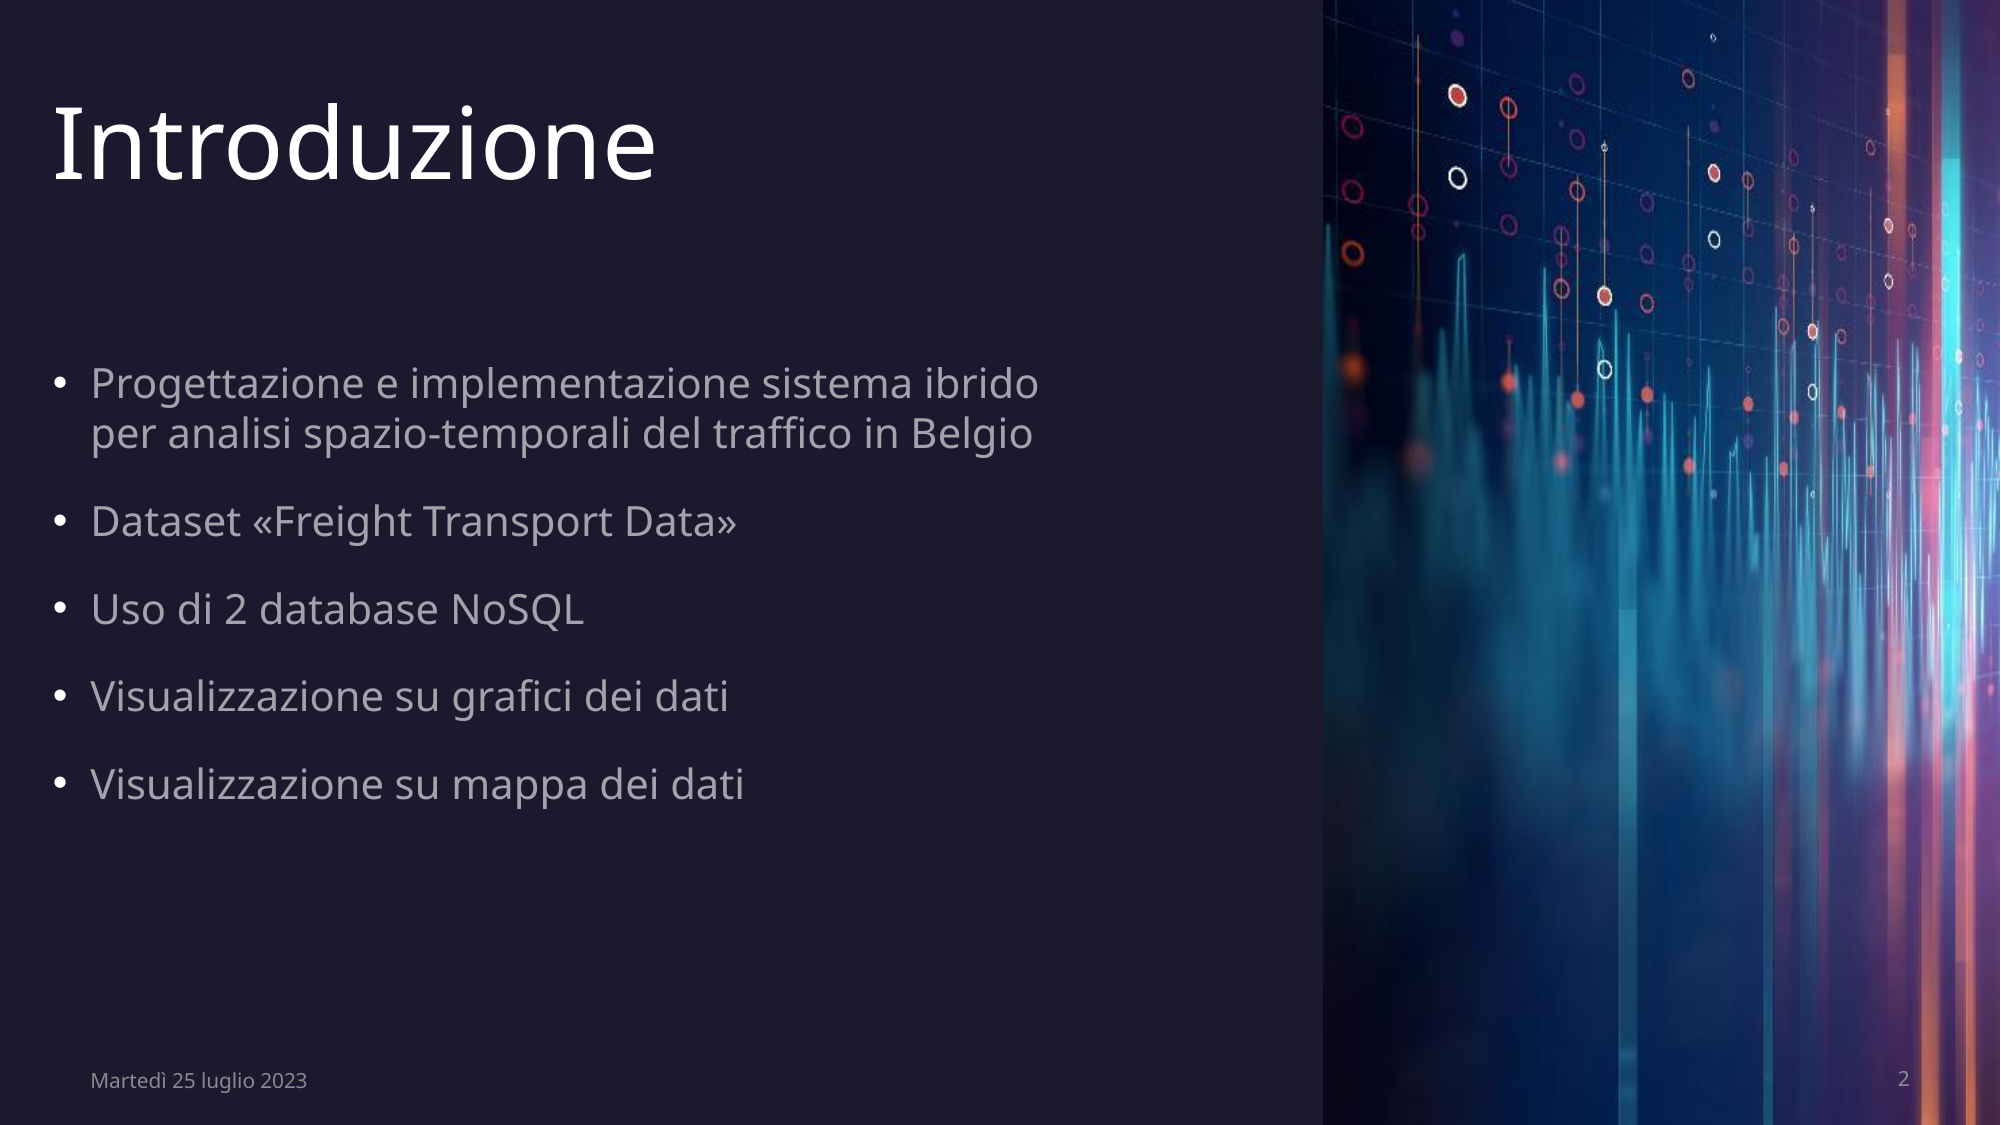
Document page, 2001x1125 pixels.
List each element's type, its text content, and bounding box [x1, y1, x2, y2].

list Progettazione e implementazione sistema ibrido per analisi spazio-temporali del traffico in Belgio Dataset «Freight Transport Data» Uso di 2 database NoSQL Visualizzazione su grafici dei dati Visualizzazione su mappa dei dati [52, 357, 1074, 917]
title Introduzione [52, 92, 792, 225]
picture [1322, 0, 2000, 1125]
slide_number Martedì 25 luglio 2023 [90, 1067, 522, 1093]
